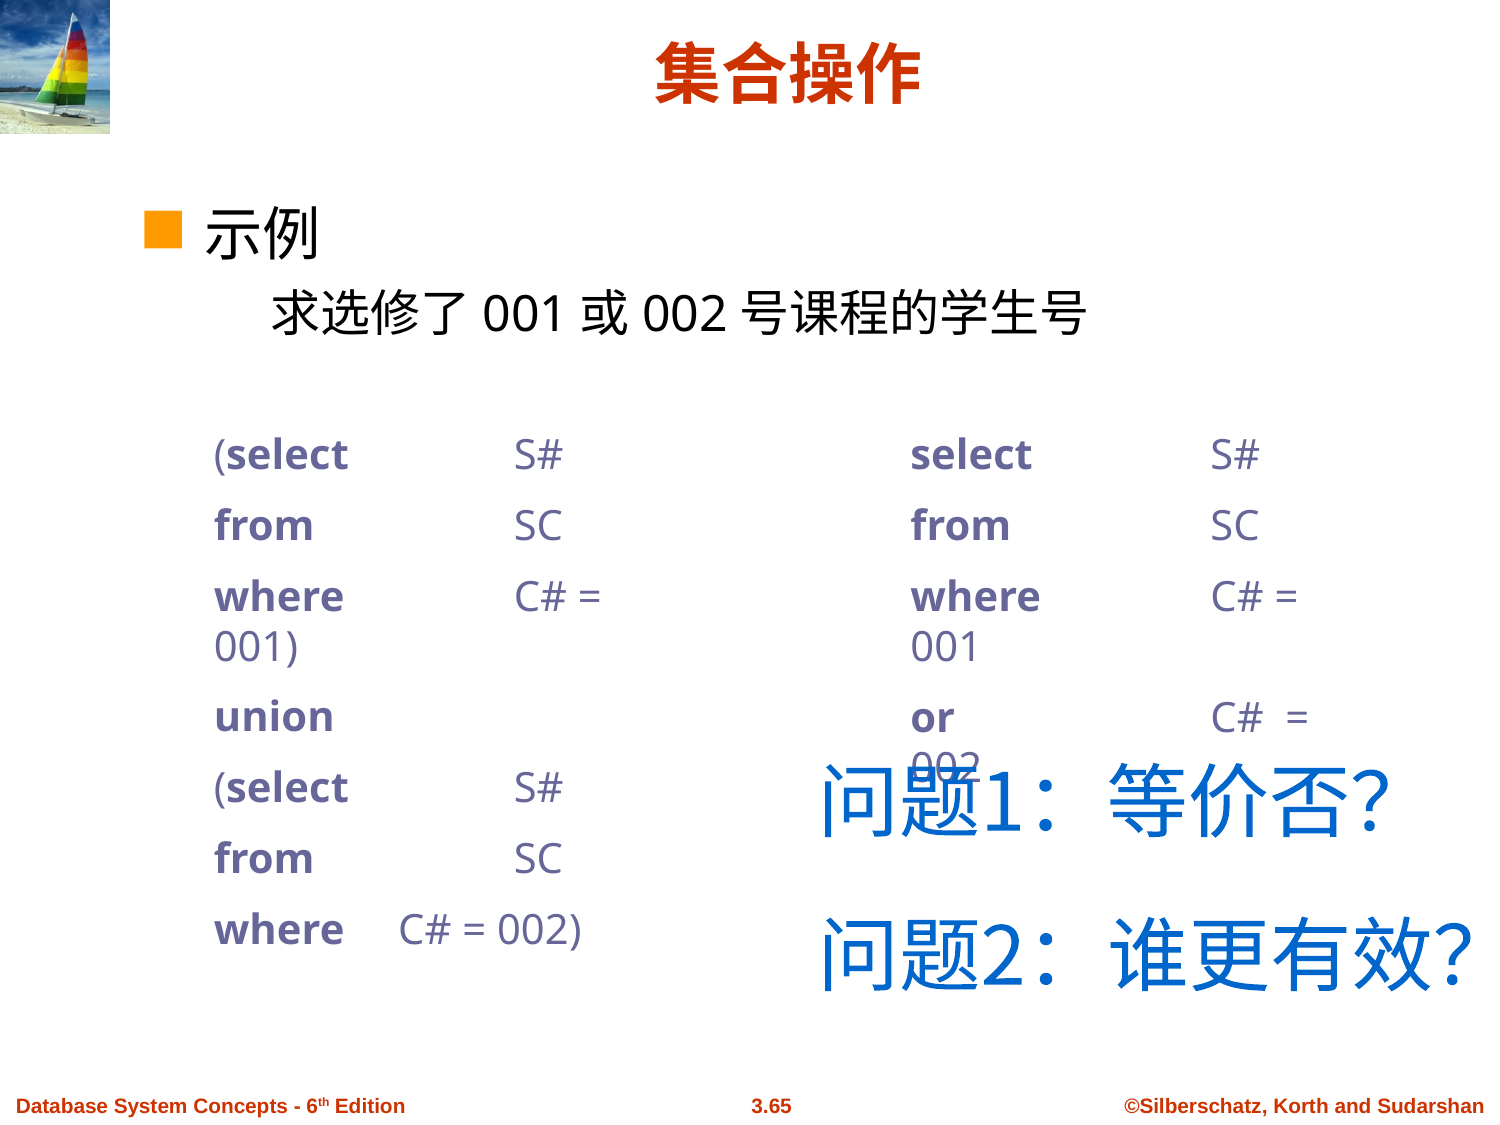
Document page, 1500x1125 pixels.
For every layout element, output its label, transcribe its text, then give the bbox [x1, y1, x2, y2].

picture [0, 0, 110, 134]
title 集合操作 [125, 18, 1452, 120]
text_box (select S# from SC where C# = 001) union (select S# from SC where C# = 002) [123, 420, 691, 961]
text_box select S# from SC where C# = 001 or C# = 002 [820, 420, 1388, 798]
list 示例 求选修了001或002号课程的学生号 [133, 179, 1391, 984]
